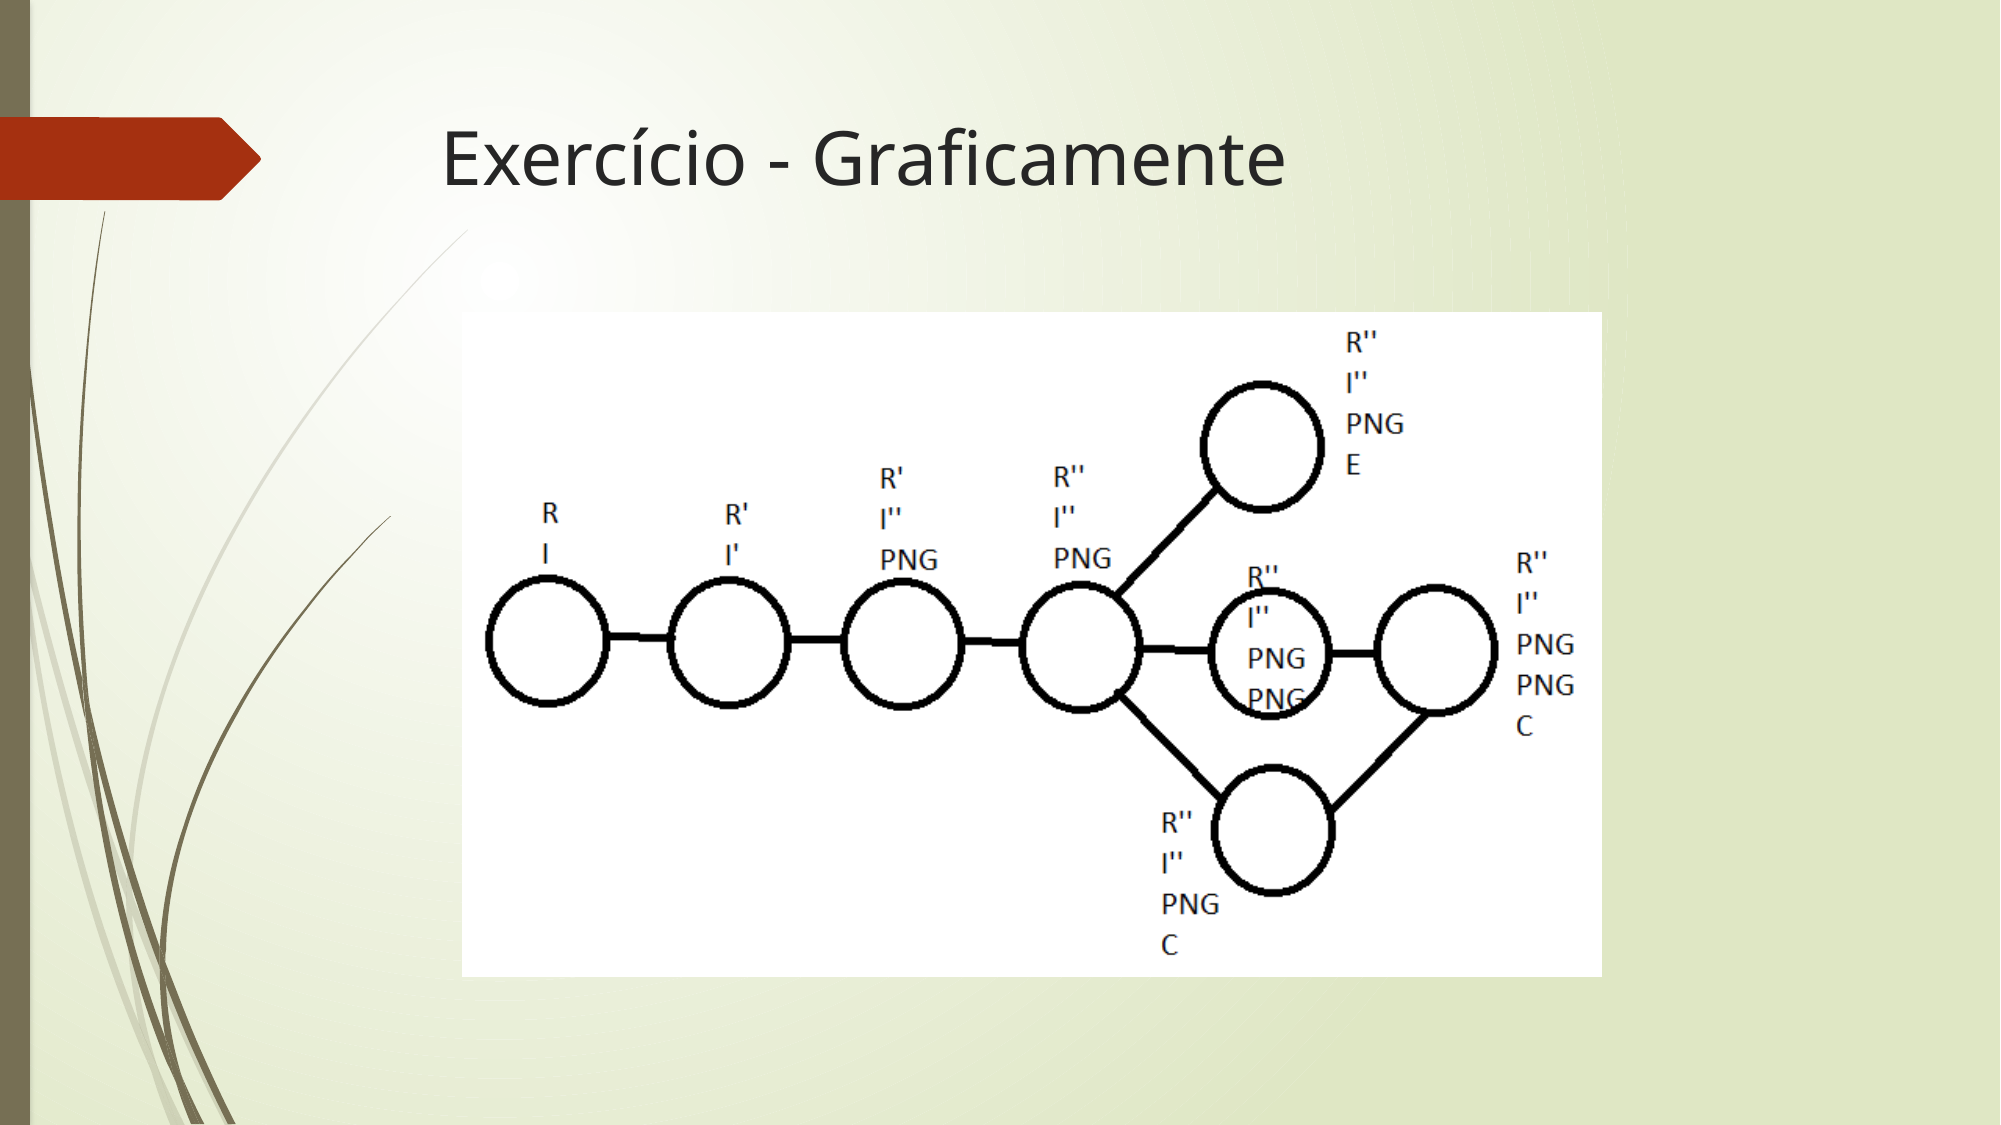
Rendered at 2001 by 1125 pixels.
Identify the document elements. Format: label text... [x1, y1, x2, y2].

title Exercício - Graficamente [425, 102, 1888, 313]
picture [462, 312, 1602, 977]
